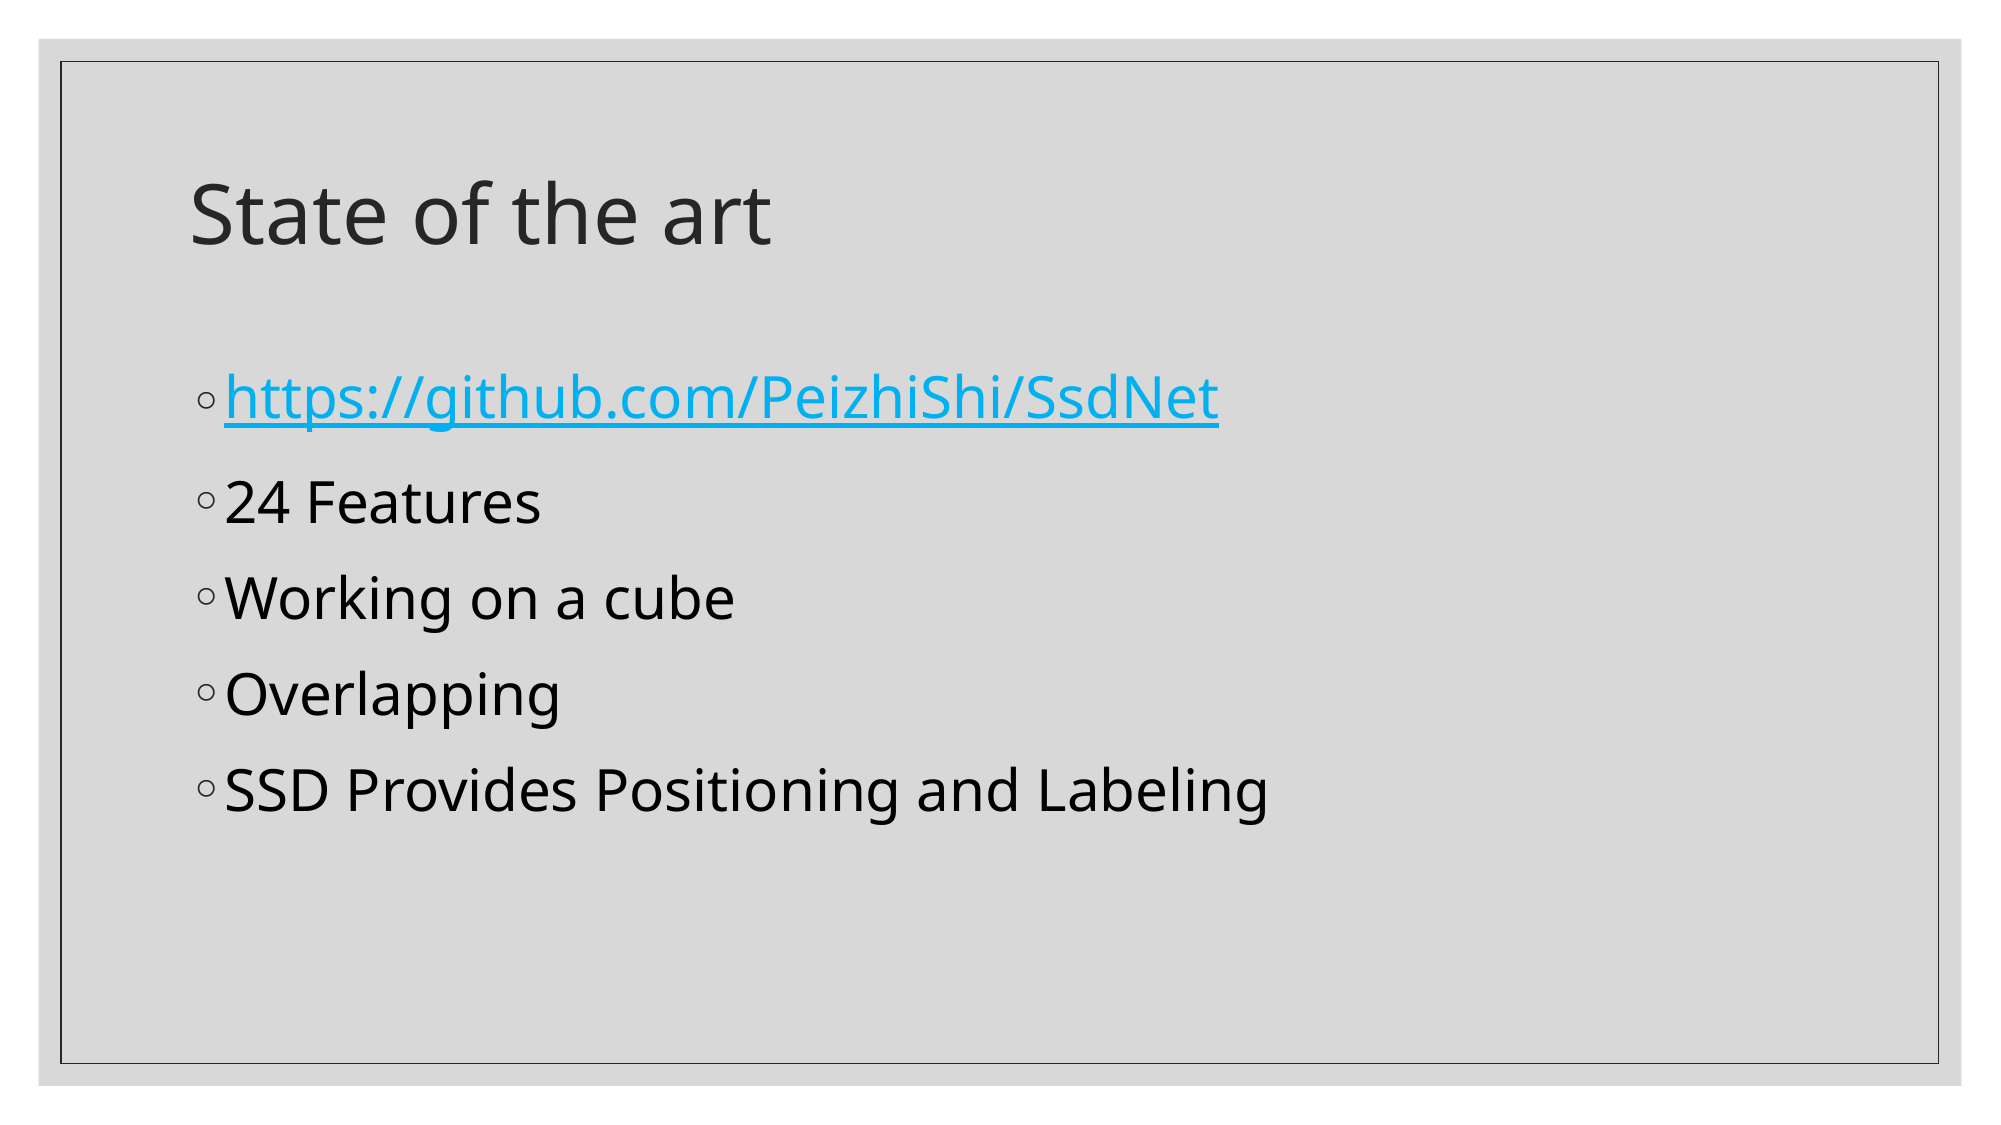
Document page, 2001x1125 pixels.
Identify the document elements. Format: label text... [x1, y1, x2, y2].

title State of the art [174, 105, 1825, 331]
list https://github.com/PeizhiShi/SsdNet 24 Features Working on a cube Overlapping SSD Provides Positioning and Labeling [174, 345, 1825, 977]
